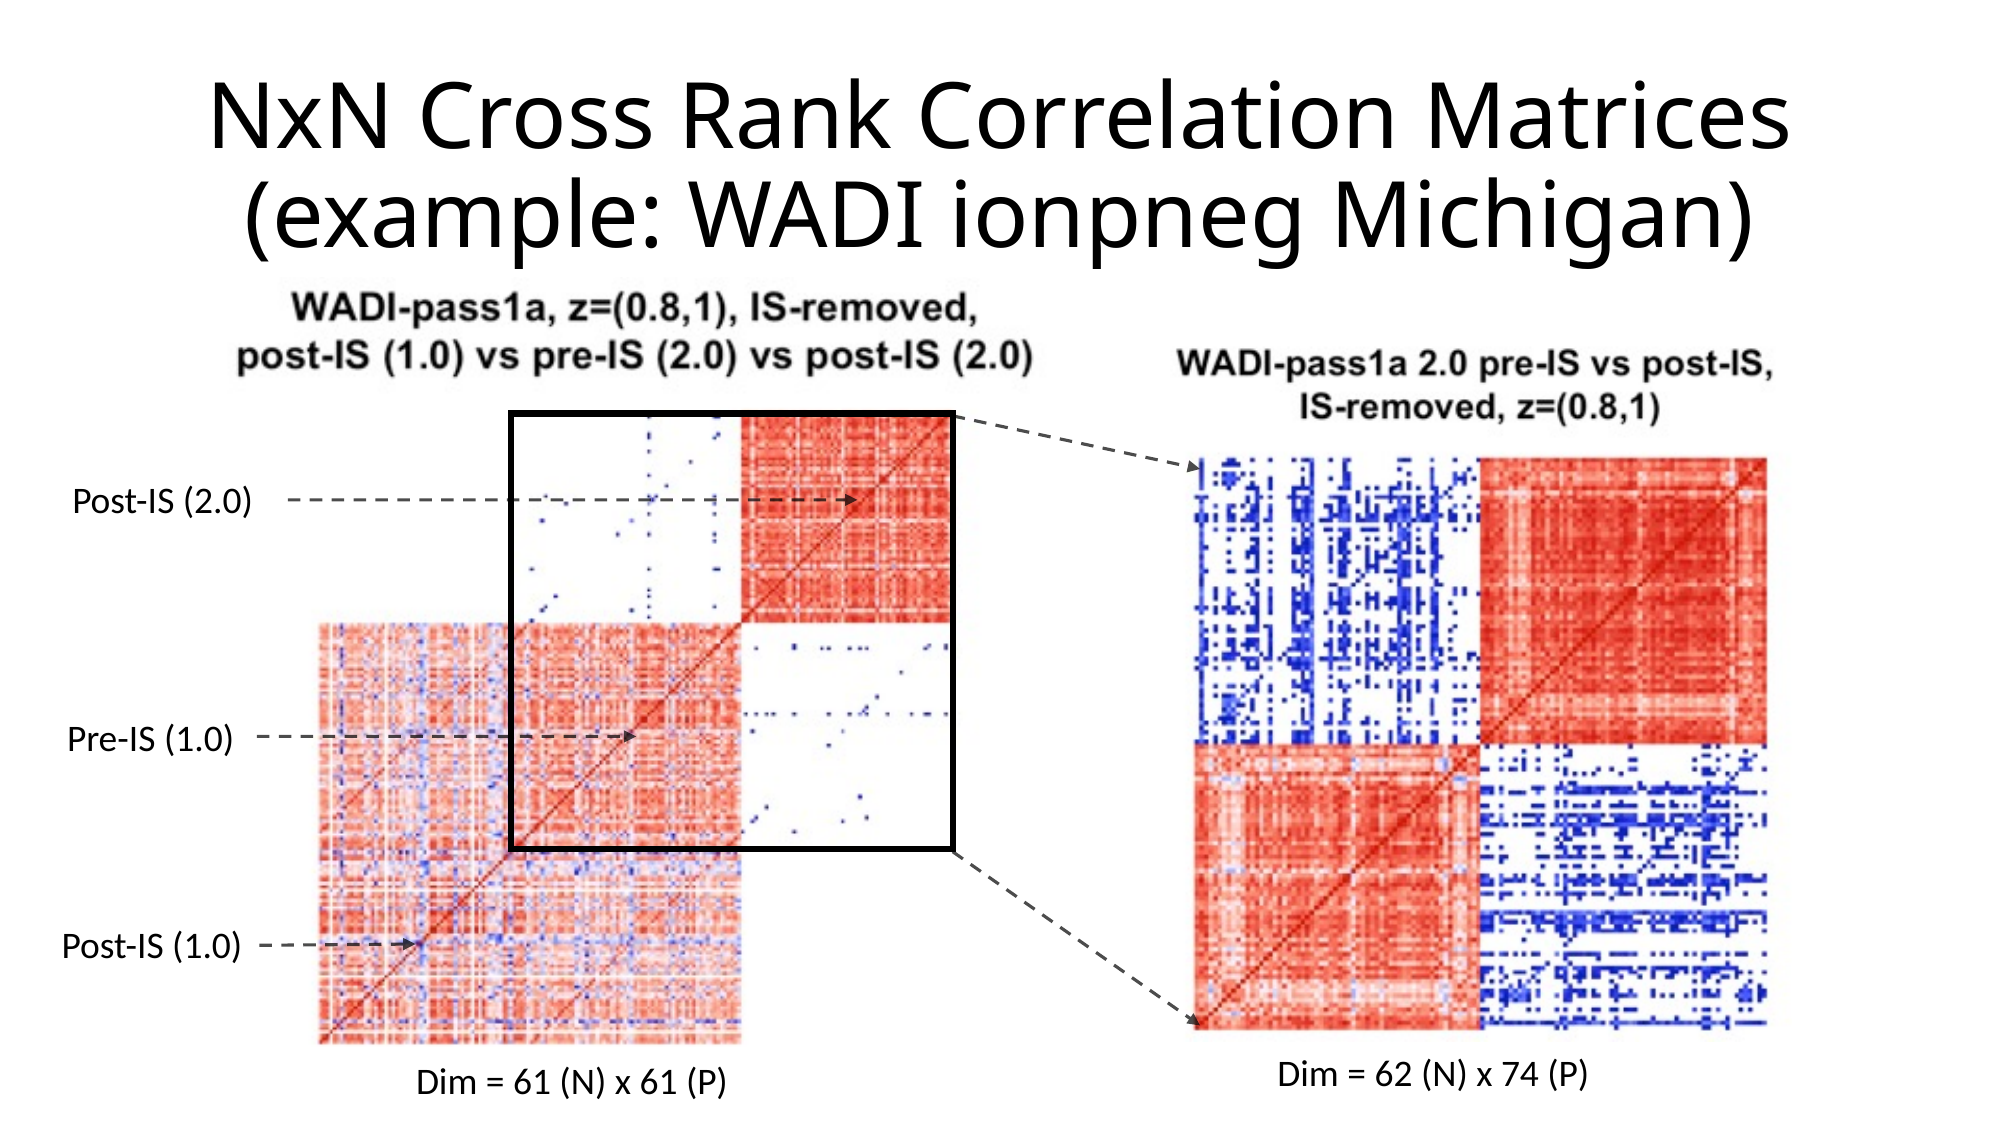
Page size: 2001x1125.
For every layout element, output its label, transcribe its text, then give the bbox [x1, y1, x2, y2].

text_box Post-IS (2.0) [57, 468, 212, 529]
text_box Pre-IS (1.0) [52, 706, 212, 766]
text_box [952, 415, 1200, 469]
text_box Post-IS (1.0) [46, 913, 212, 974]
picture [1155, 332, 1792, 1042]
text_box Dim = 62 (N) x 74 (P) [1262, 1042, 1719, 1102]
picture [212, 277, 1061, 1076]
title NxN Cross Rank Correlation Matrices (example: WADI ionpneg Michigan) [137, 59, 1863, 278]
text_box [952, 851, 1200, 1026]
text_box Dim = 61 (N) x 61 (P) [401, 1076, 858, 1109]
